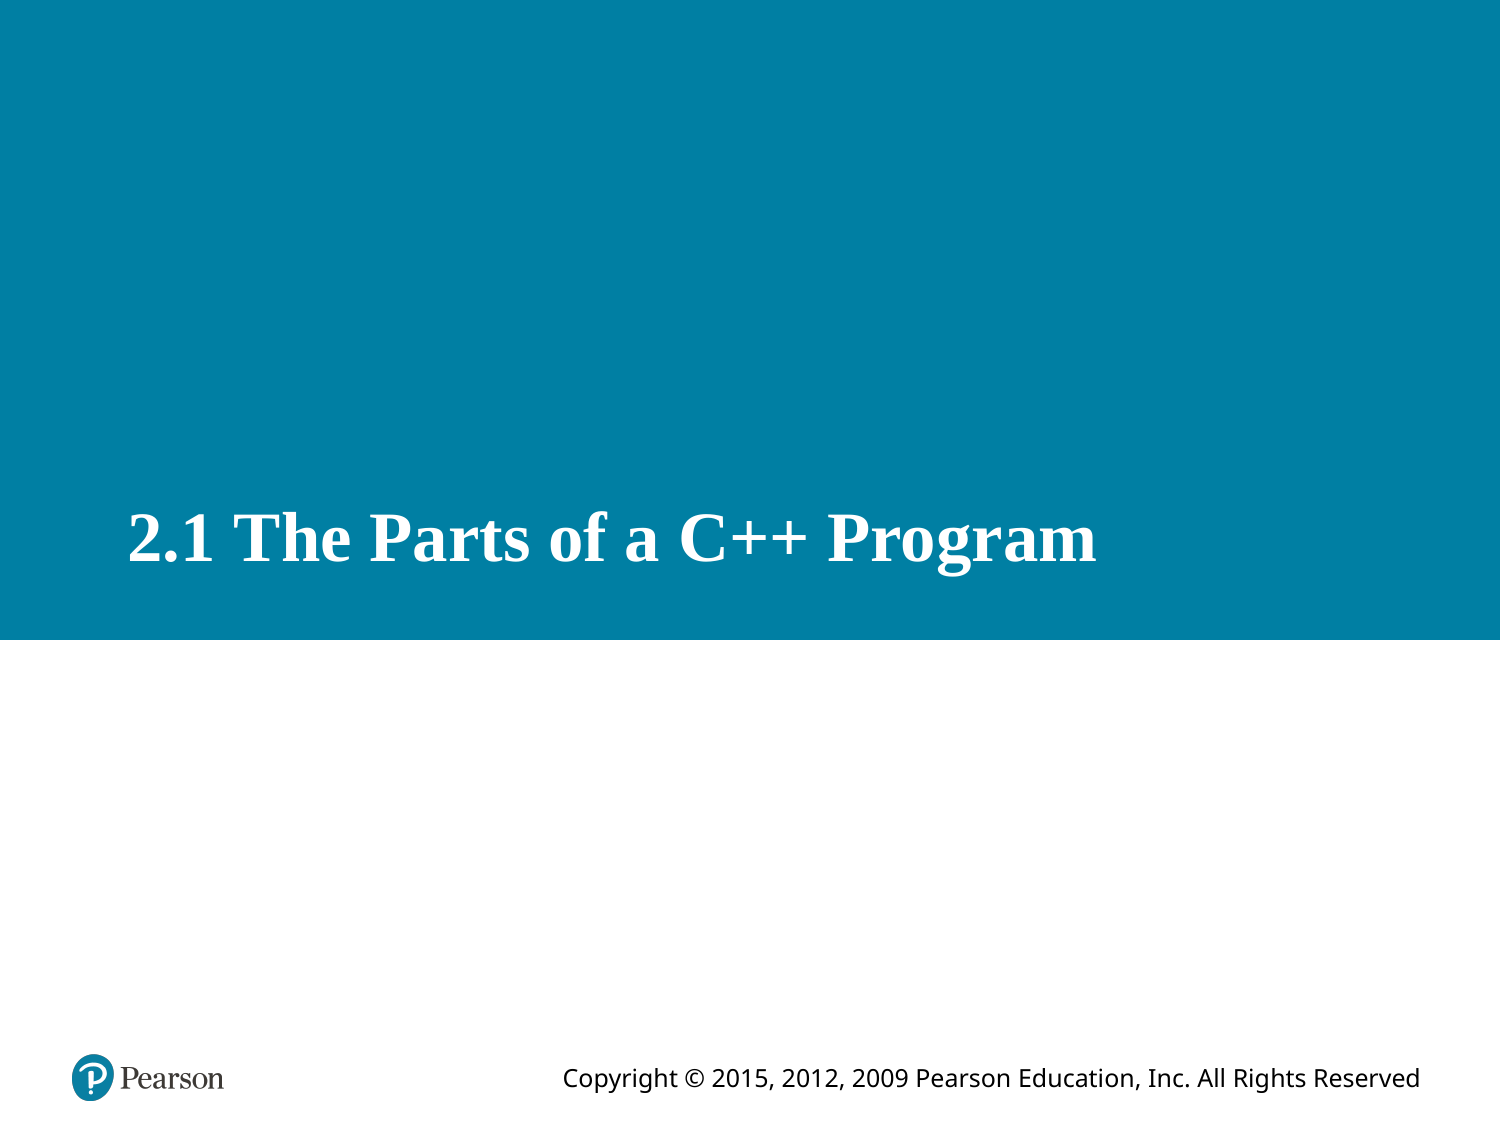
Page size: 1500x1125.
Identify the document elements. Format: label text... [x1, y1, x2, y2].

title 2.1 The Parts of a C++ Program [112, 372, 1388, 591]
picture [98, 1054, 224, 1101]
picture [72, 1087, 83, 1101]
picture [72, 1054, 88, 1070]
picture [80, 1063, 106, 1088]
